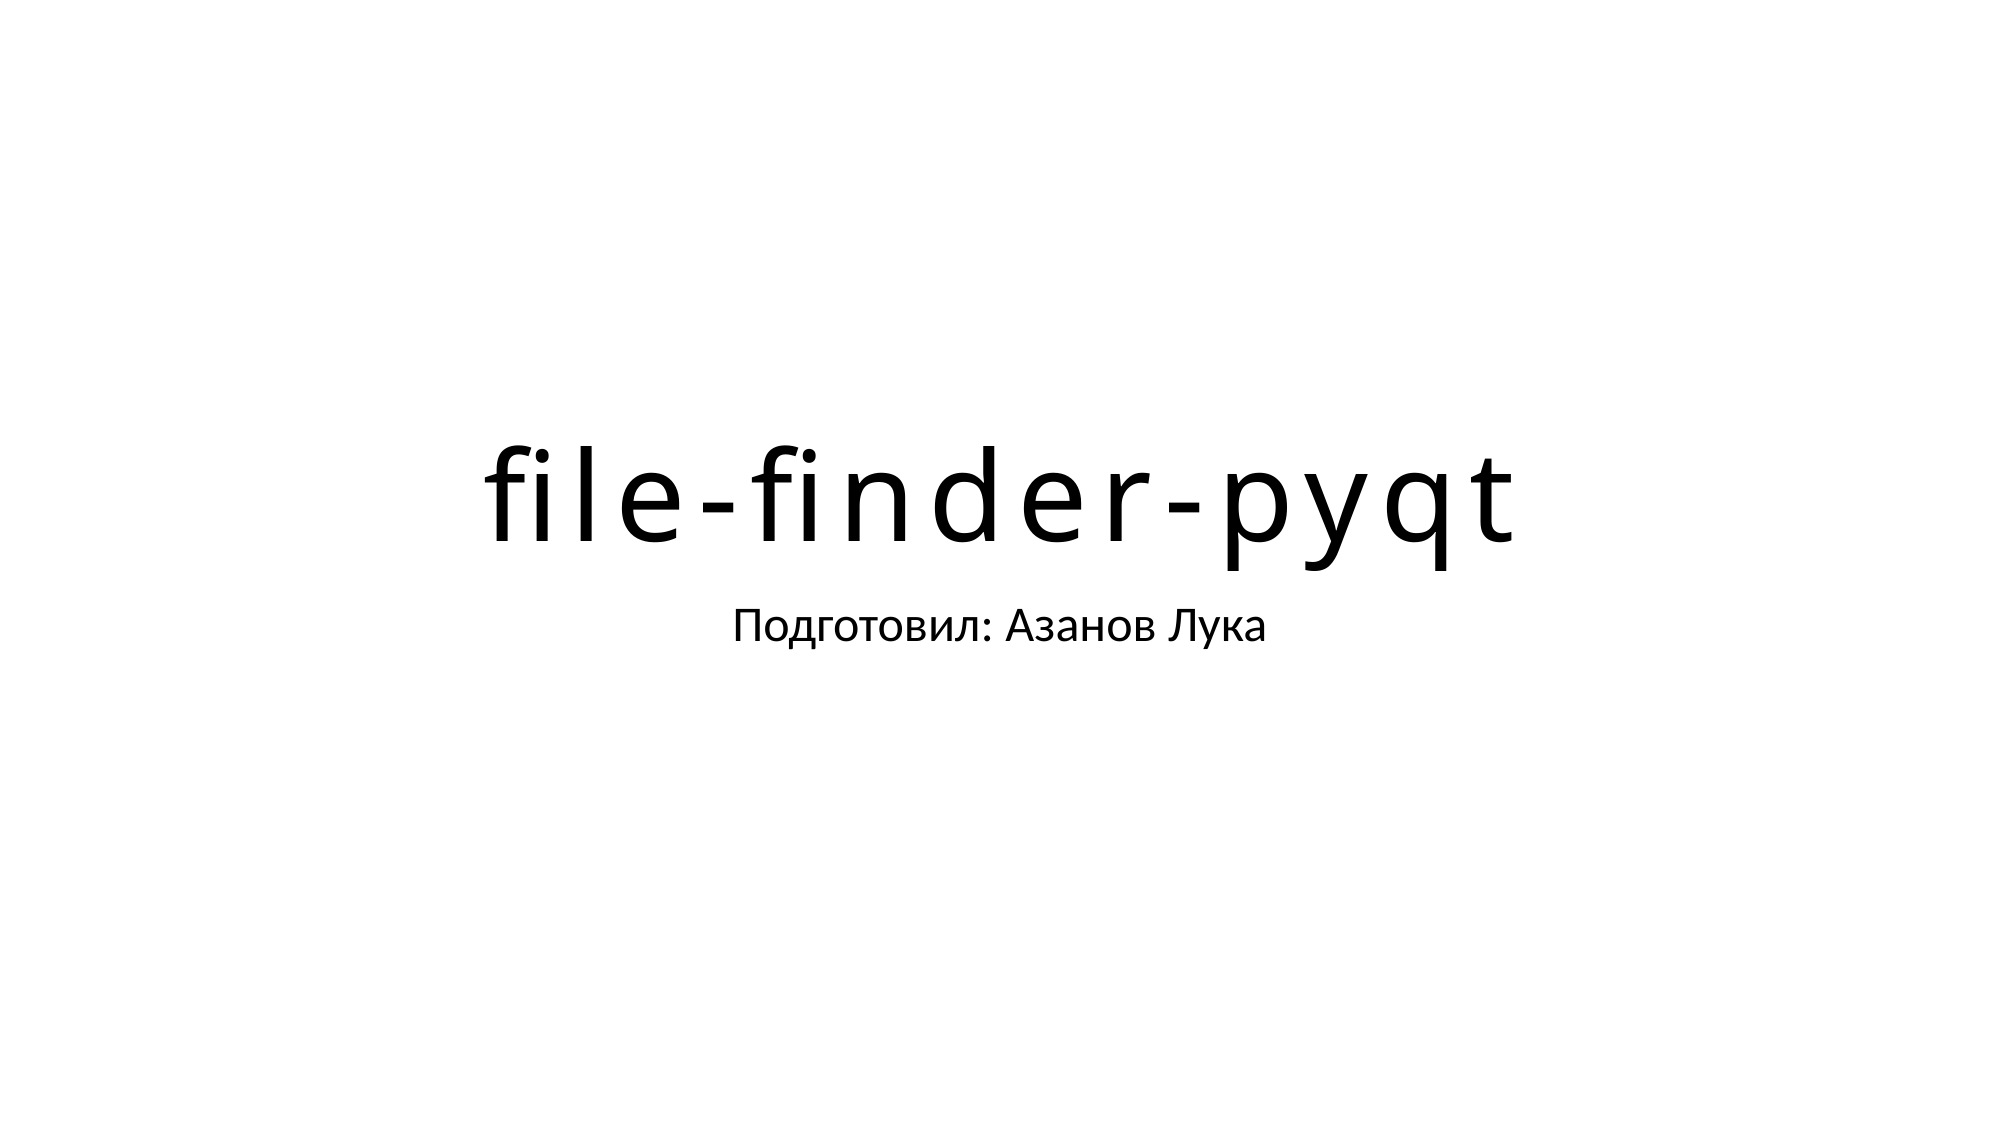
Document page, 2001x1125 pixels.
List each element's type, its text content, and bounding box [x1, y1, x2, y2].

subtitle Подготовил: Азанов Лука [249, 590, 1750, 863]
title file-finder-pyqt [249, 184, 1750, 576]
